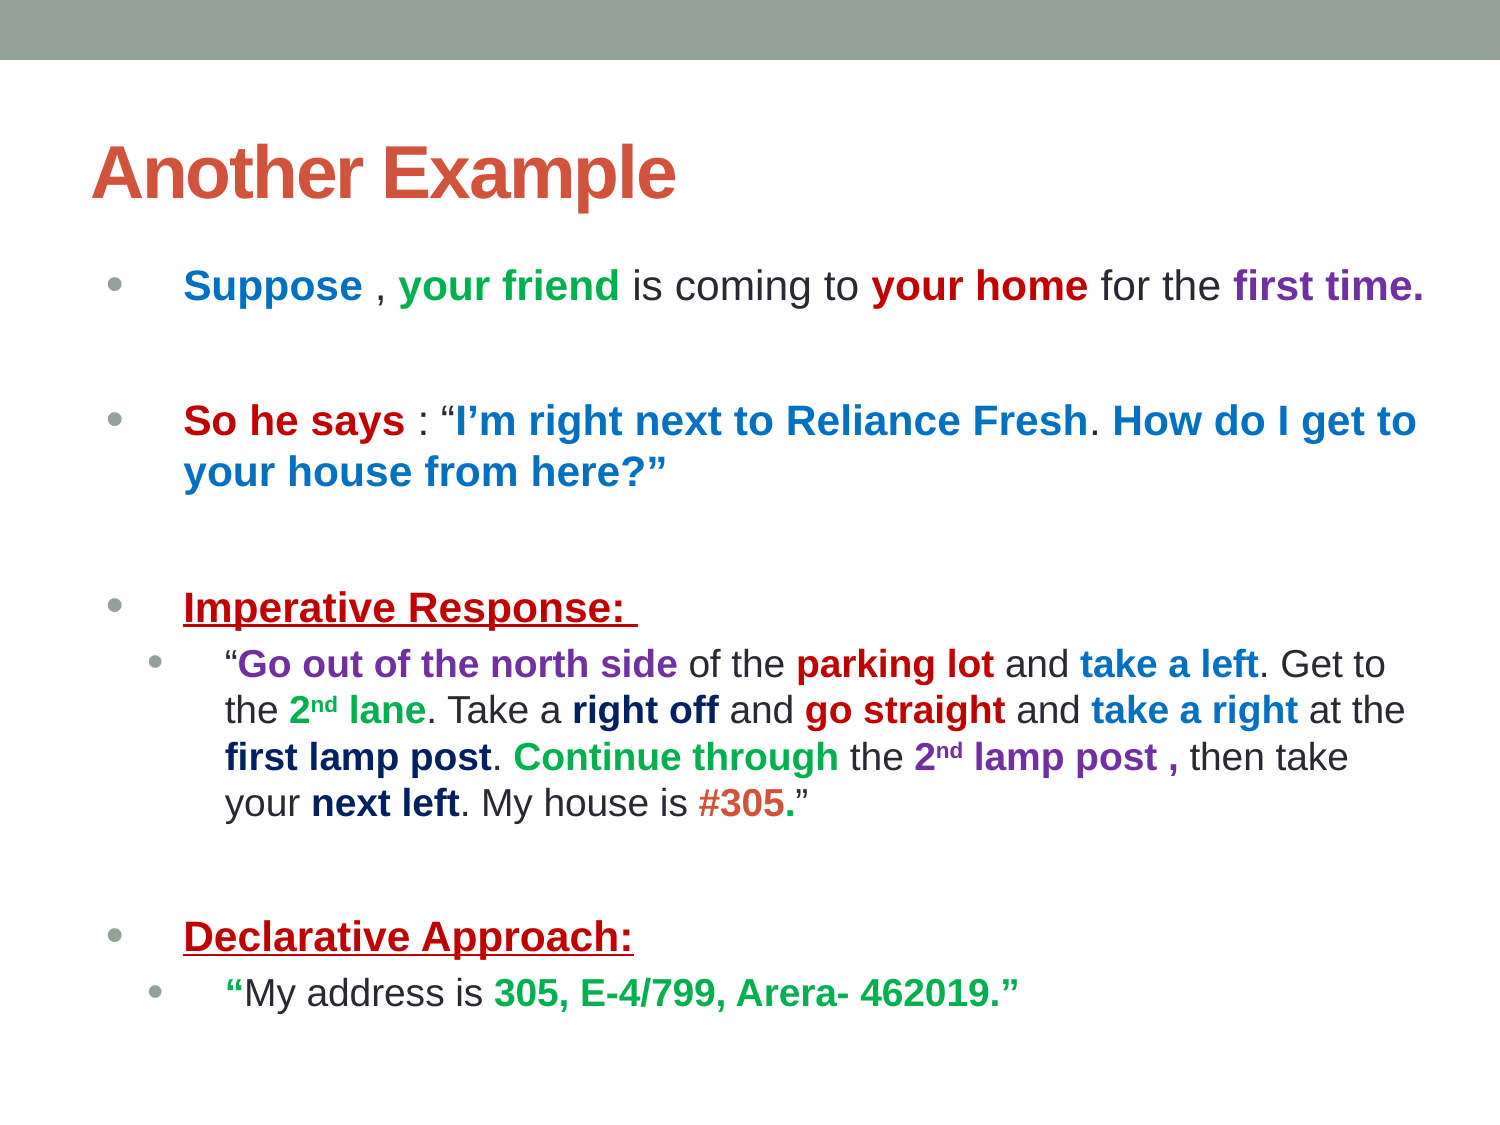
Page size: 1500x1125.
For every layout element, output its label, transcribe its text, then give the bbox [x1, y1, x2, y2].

list Suppose , your friend is coming to your home for the first time. So he says : “I’m right next to Reliance Fresh. How do I get to your house from here?” Imperative Response: “Go out of the north side of the parking lot and take a left. Get to the 2nd lane. Take a right off and go straight and take a right at the first lamp post. Continue through the 2nd lamp post , then take your next left. My house is #305.” Declarative Approach: “My address is 305, E-4/799, Arera- 462019.” [49, 250, 1445, 1047]
title Another Example [75, 87, 1425, 250]
